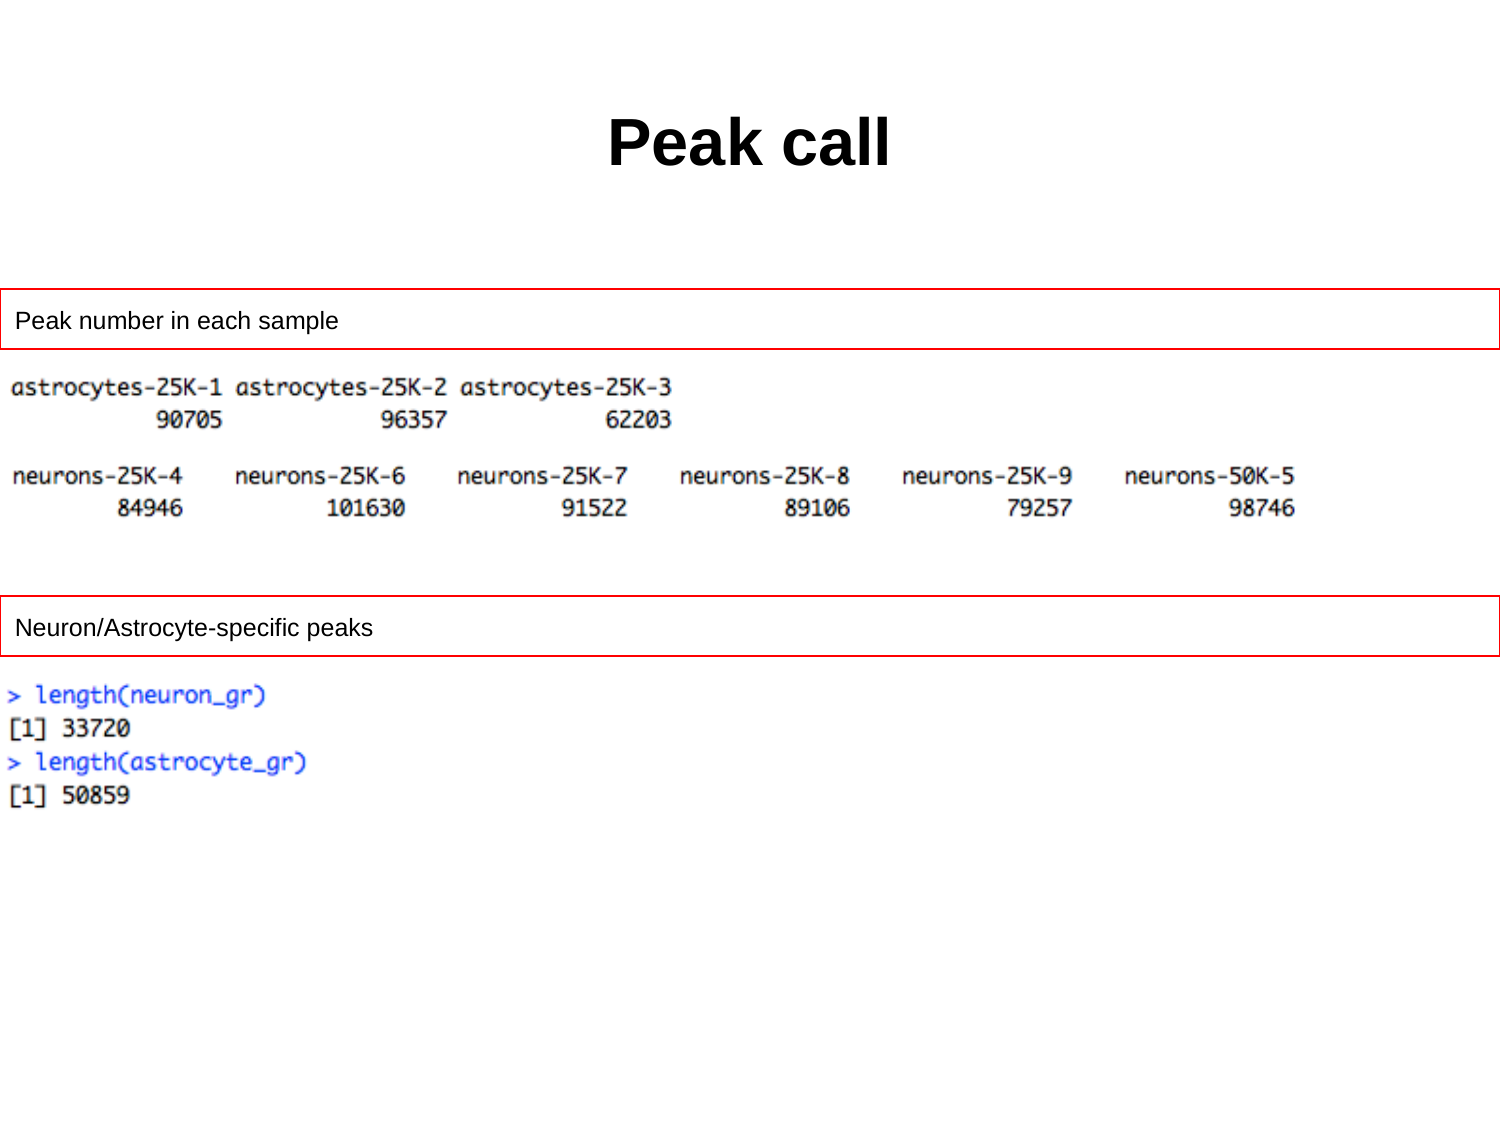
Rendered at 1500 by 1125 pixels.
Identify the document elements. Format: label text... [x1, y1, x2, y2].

text_box Peak number in each sample [0, 287, 1500, 352]
title Peak call [75, 45, 1425, 233]
picture [0, 369, 699, 437]
text_box Neuron/Astrocyte-specific peaks [0, 594, 1500, 658]
picture [0, 458, 1306, 524]
picture [0, 682, 317, 812]
